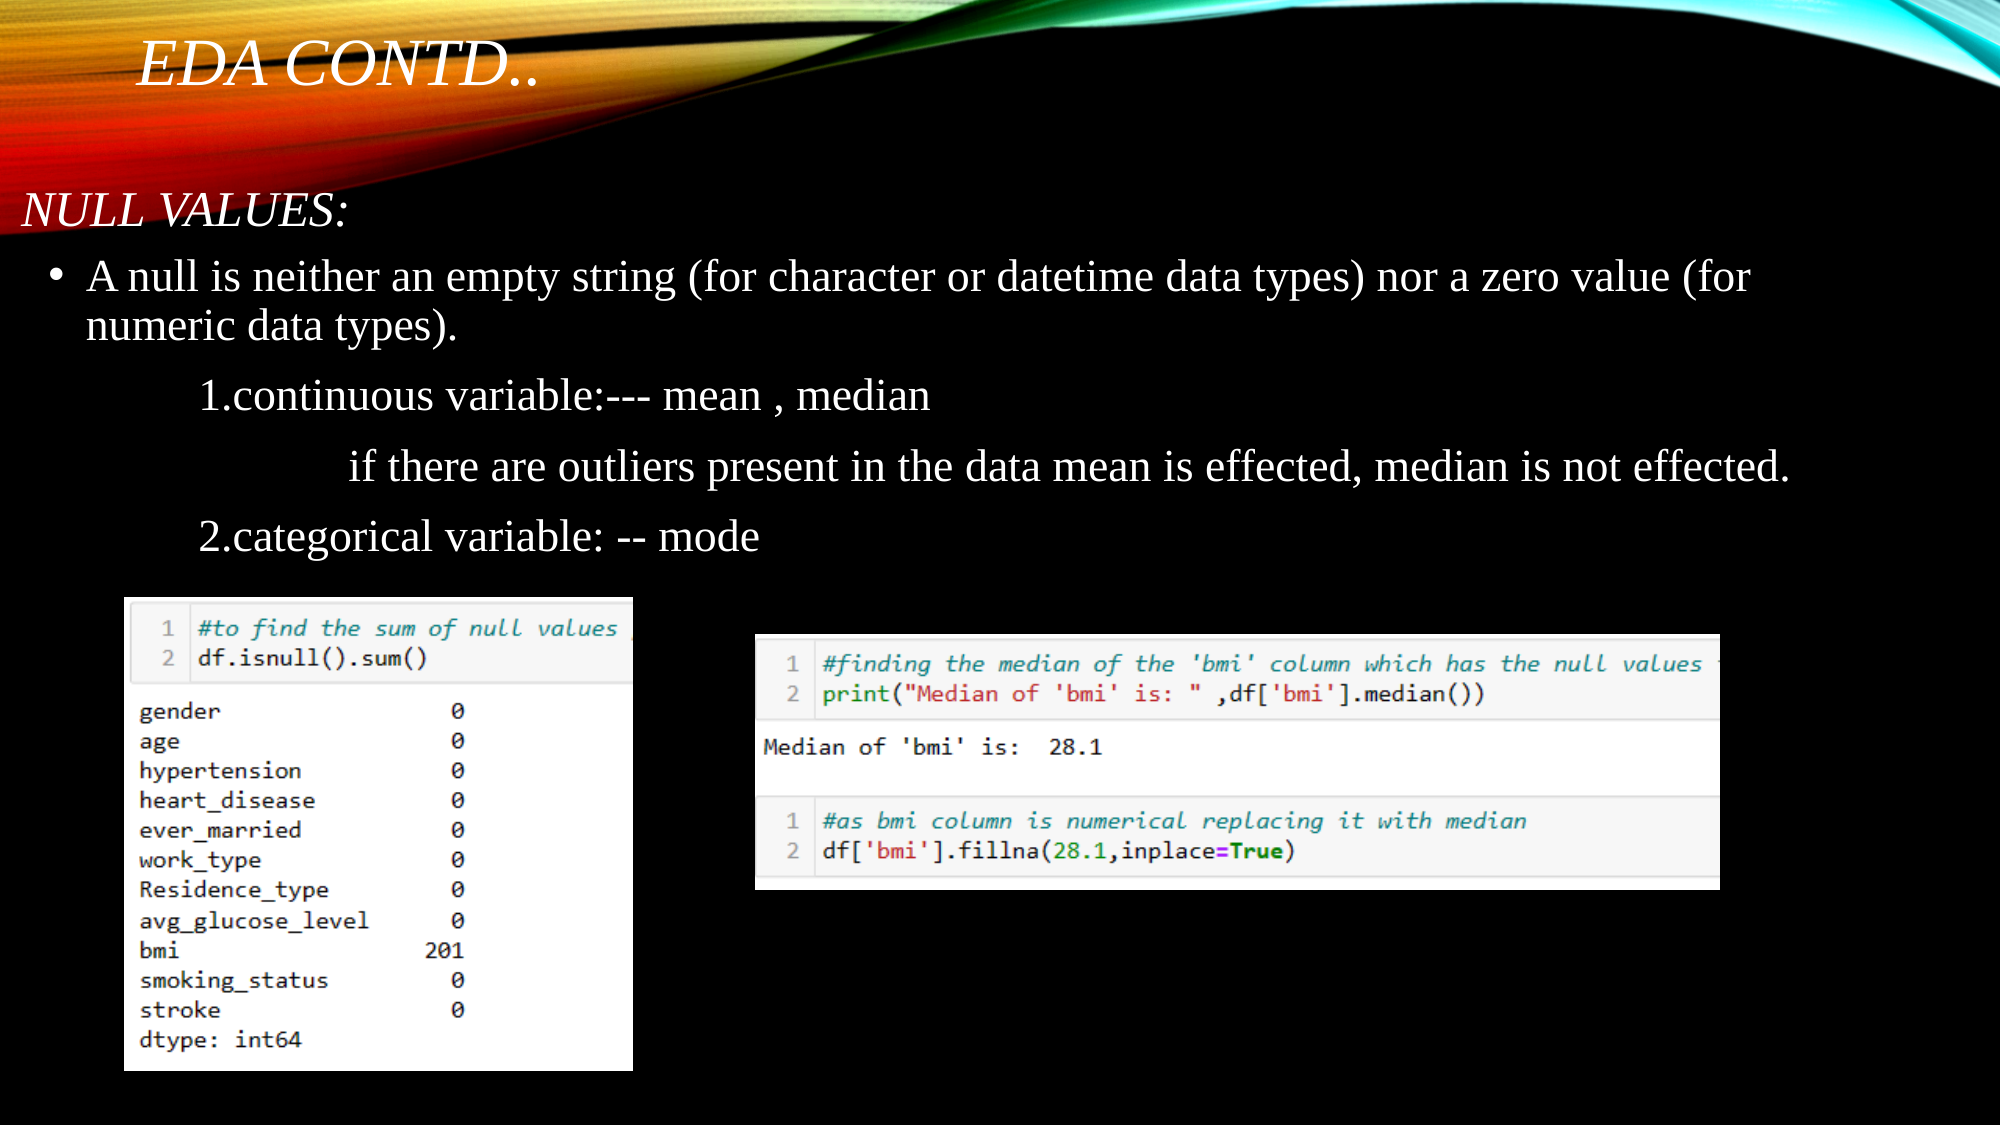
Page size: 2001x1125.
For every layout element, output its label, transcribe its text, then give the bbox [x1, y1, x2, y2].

list A null is neither an empty string (for character or datetime data types) nor a zero value (for numeric data types). 1.continuous variable:--- mean , median if there are outliers present in the data mean is effected, median is not effected. 2.categorical variable: -- mode [33, 243, 1899, 572]
picture [124, 597, 633, 1072]
text_box Null values: [0, 165, 366, 256]
picture [755, 634, 1721, 890]
picture [0, 0, 2000, 237]
title Eda CONTD.. [15, 19, 558, 108]
